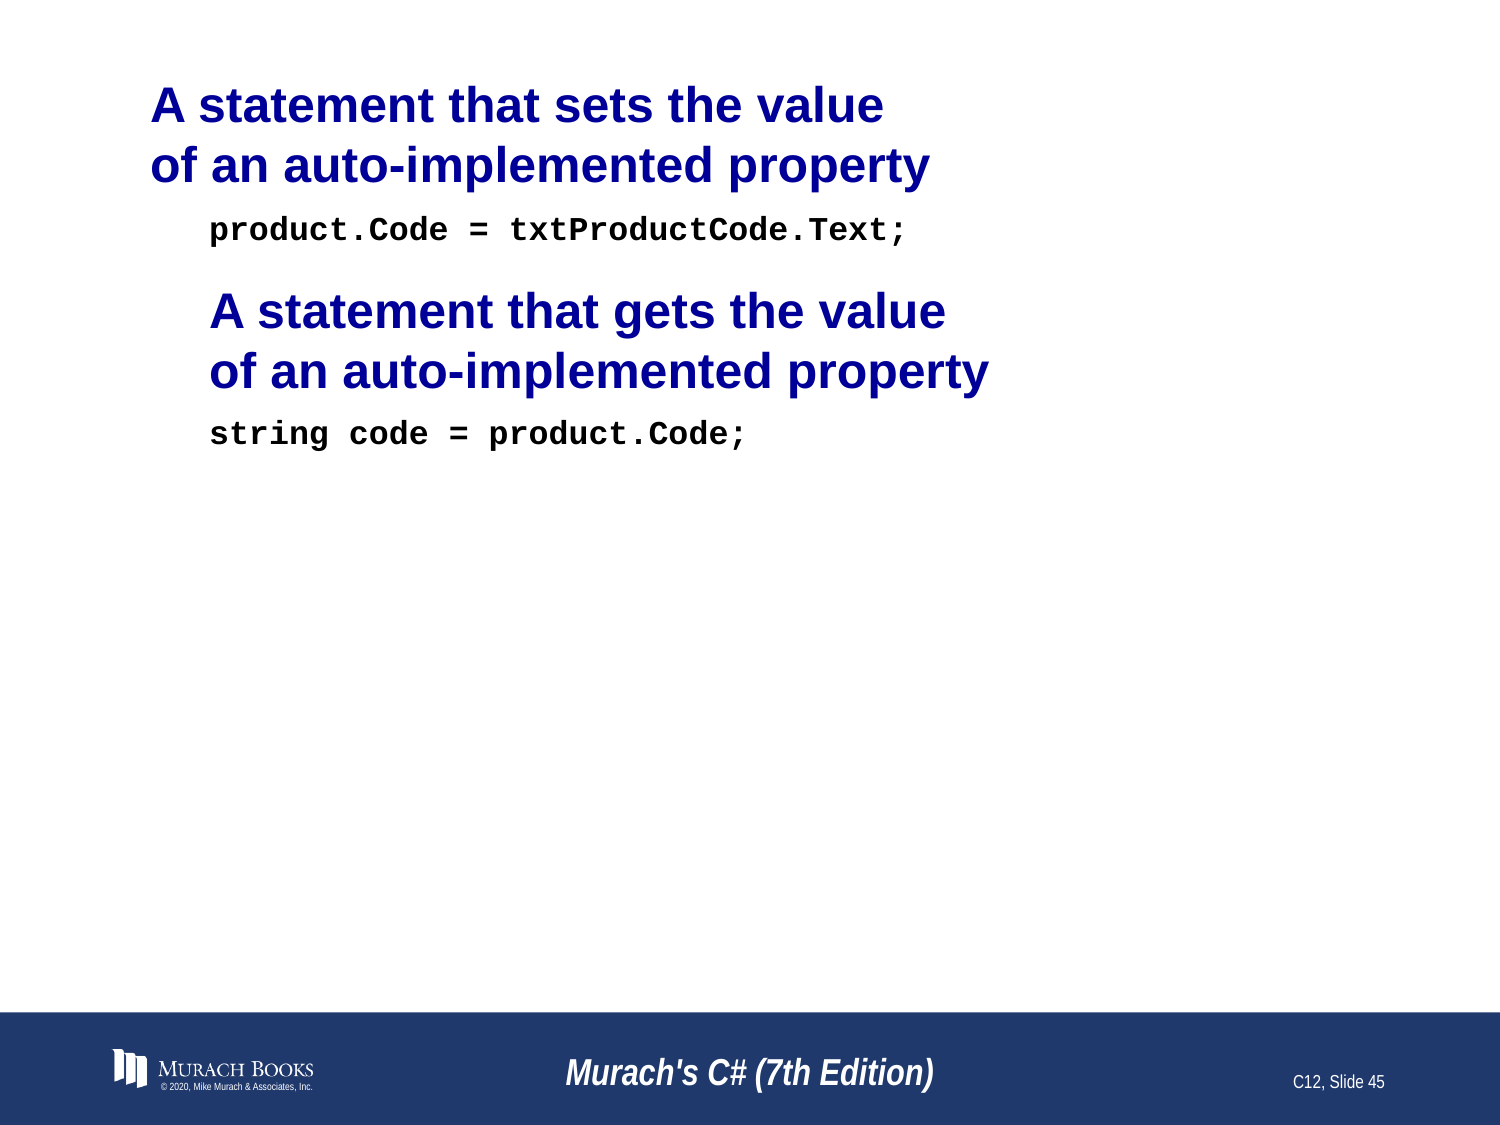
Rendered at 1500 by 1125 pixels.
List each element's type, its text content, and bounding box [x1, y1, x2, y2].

footer © 2020, Mike Murach & Associates, Inc. [12, 1025, 463, 1100]
list product.Code = txtProductCode.Text; A statement that gets the value of an auto-implemented property string code = product.Code; [137, 200, 1350, 1000]
slide_number C12, Slide <number> [1087, 1025, 1400, 1100]
title A statement that sets the value of an auto-implemented property [150, 72, 1350, 194]
slide_number Murach's C# (7th Edition) [463, 1025, 1050, 1100]
